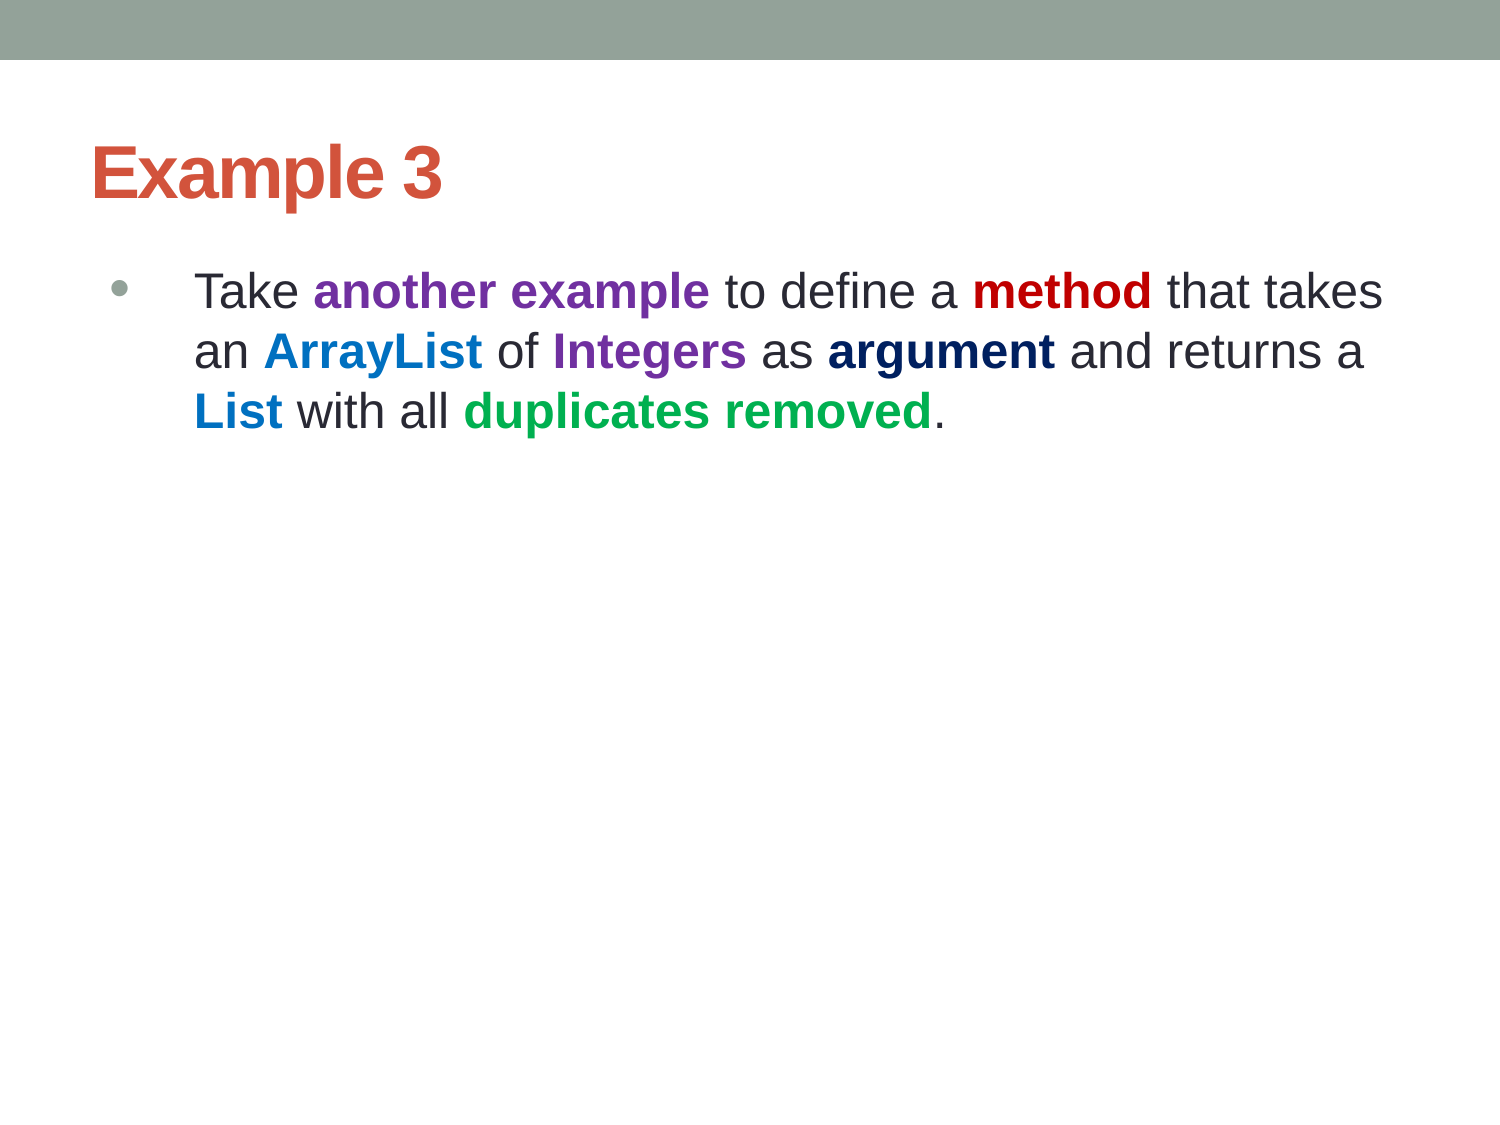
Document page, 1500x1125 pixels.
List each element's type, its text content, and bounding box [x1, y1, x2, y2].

title Example 3 [75, 87, 1425, 250]
list Take another example to define a method that takes an ArrayList of Integers as argument and returns a List with all duplicates removed. [49, 250, 1445, 1047]
